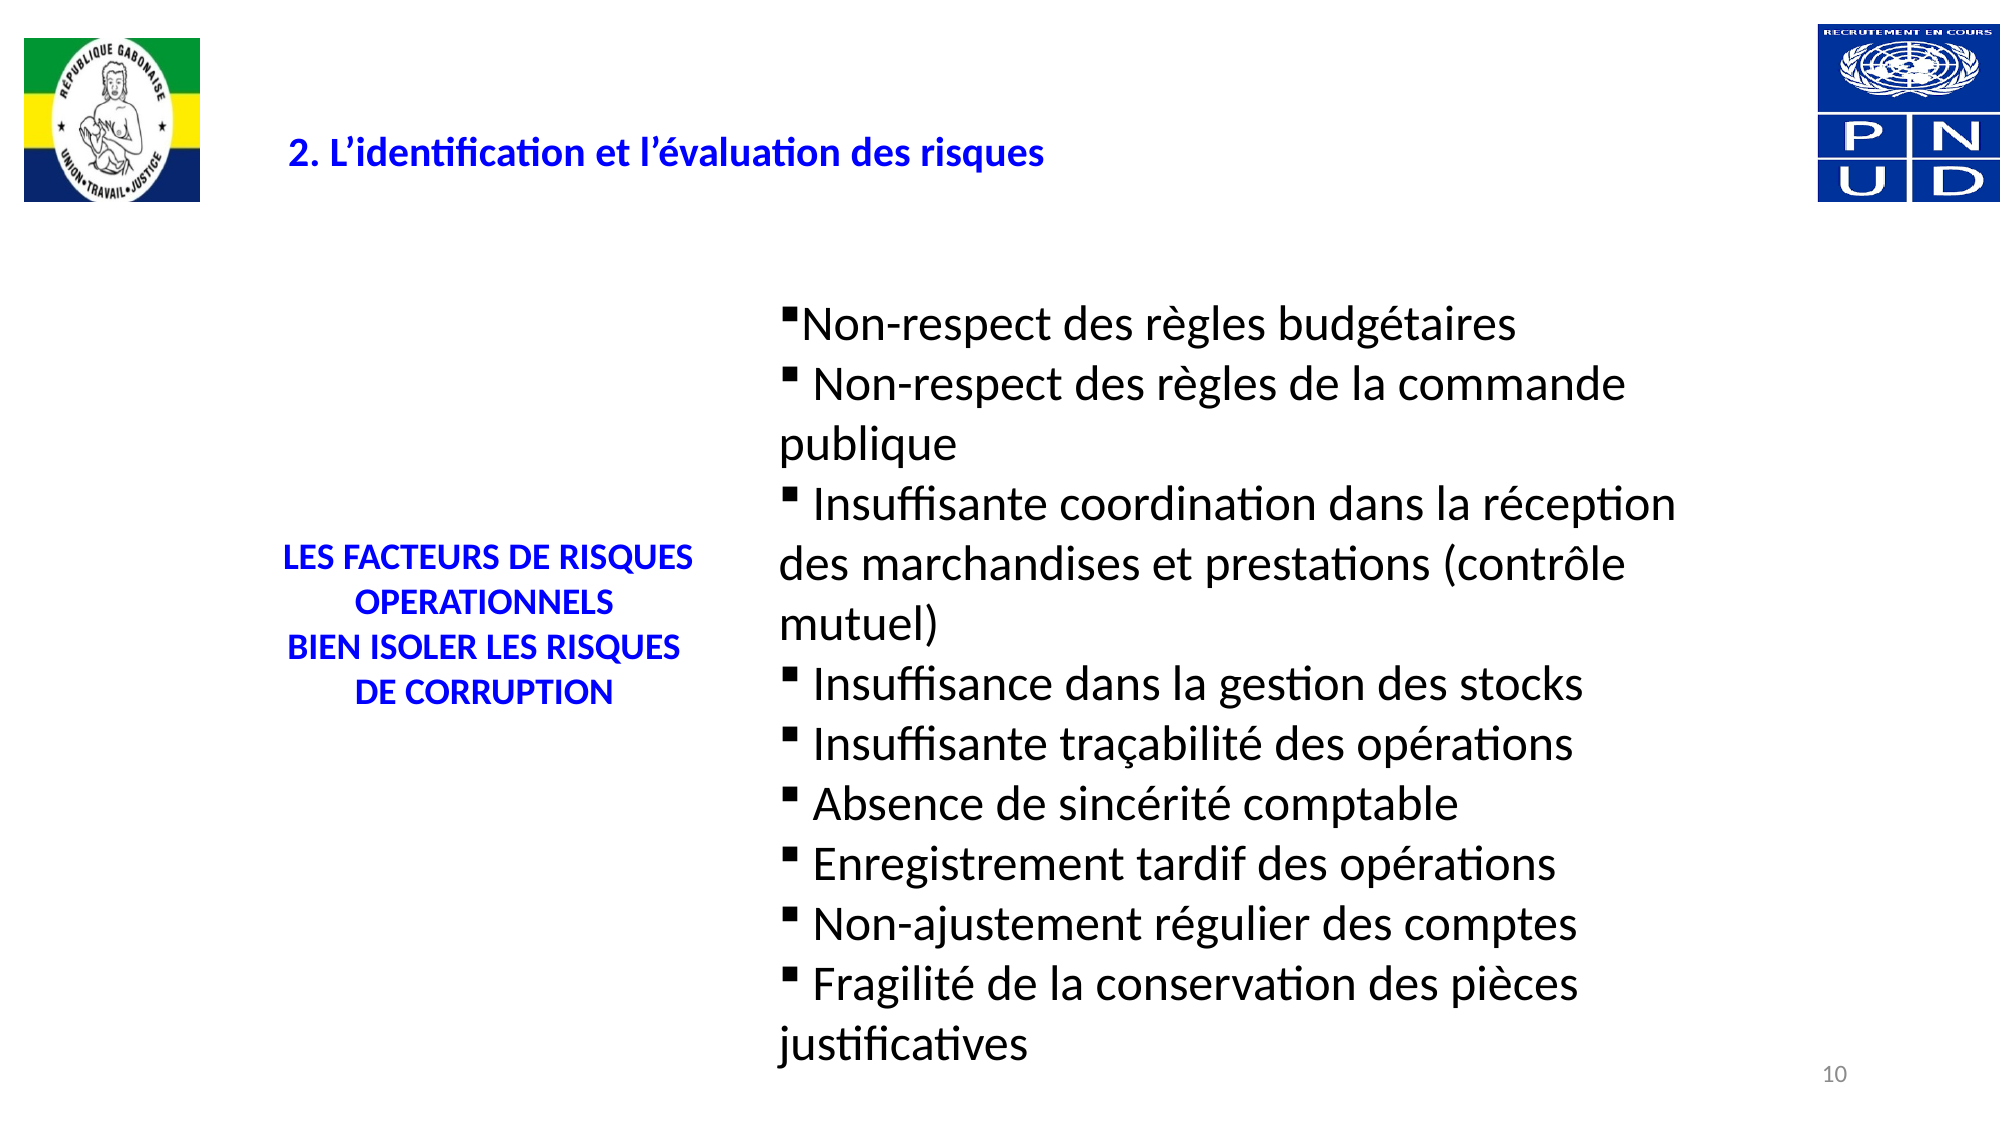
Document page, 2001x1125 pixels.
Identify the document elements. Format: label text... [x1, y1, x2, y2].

slide_number 10 [1750, 1042, 1863, 1103]
text_box Non-respect des règles budgétaires Non-respect des règles de la commande publique Insuffisante coordination dans la réception des marchandises et prestations (contrôle mutuel) Insuffisance dans la gestion des stocks Insuffisante traçabilité des opérations Absence de sincérité comptable Enregistrement tardif des opérations Non-ajustement régulier des comptes Fragilité de la conservation des pièces justificatives [763, 58, 1750, 1125]
text_box 2. L’identification et l’évaluation des risques [273, 117, 1235, 182]
text_box LES FACTEURS DE RISQUES OPERATIONNELS BIEN ISOLER LES RISQUES DE CORRUPTION [249, 479, 719, 765]
picture [0, 13, 200, 202]
picture [1770, 0, 2000, 202]
